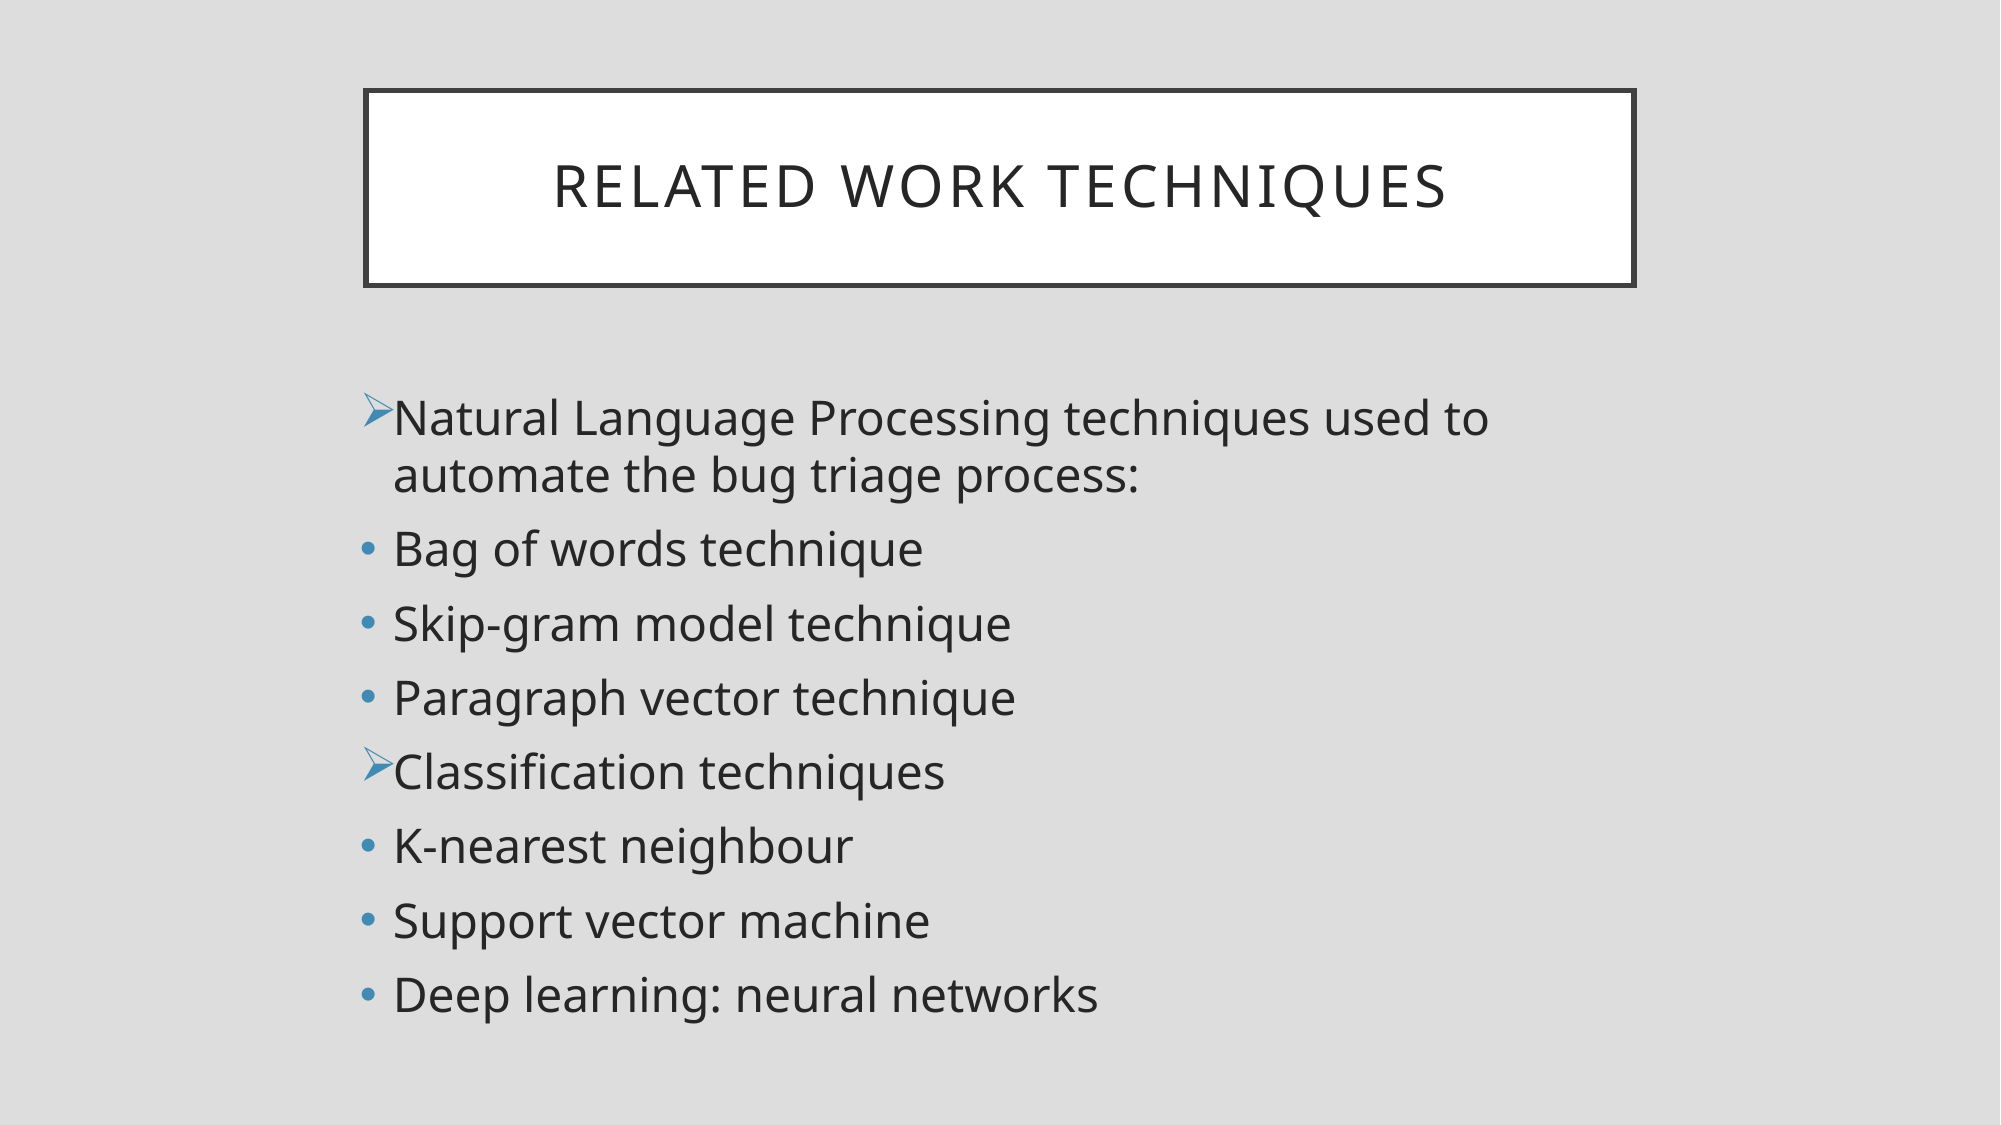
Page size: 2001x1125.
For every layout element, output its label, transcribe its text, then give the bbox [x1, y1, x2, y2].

list Natural Language Processing techniques used to automate the bug triage process: Bag of words technique Skip-gram model technique Paragraph vector technique Classification techniques K-nearest neighbour Support vector machine Deep learning: neural networks [344, 380, 1656, 1035]
title Related work techniques [363, 88, 1637, 288]
